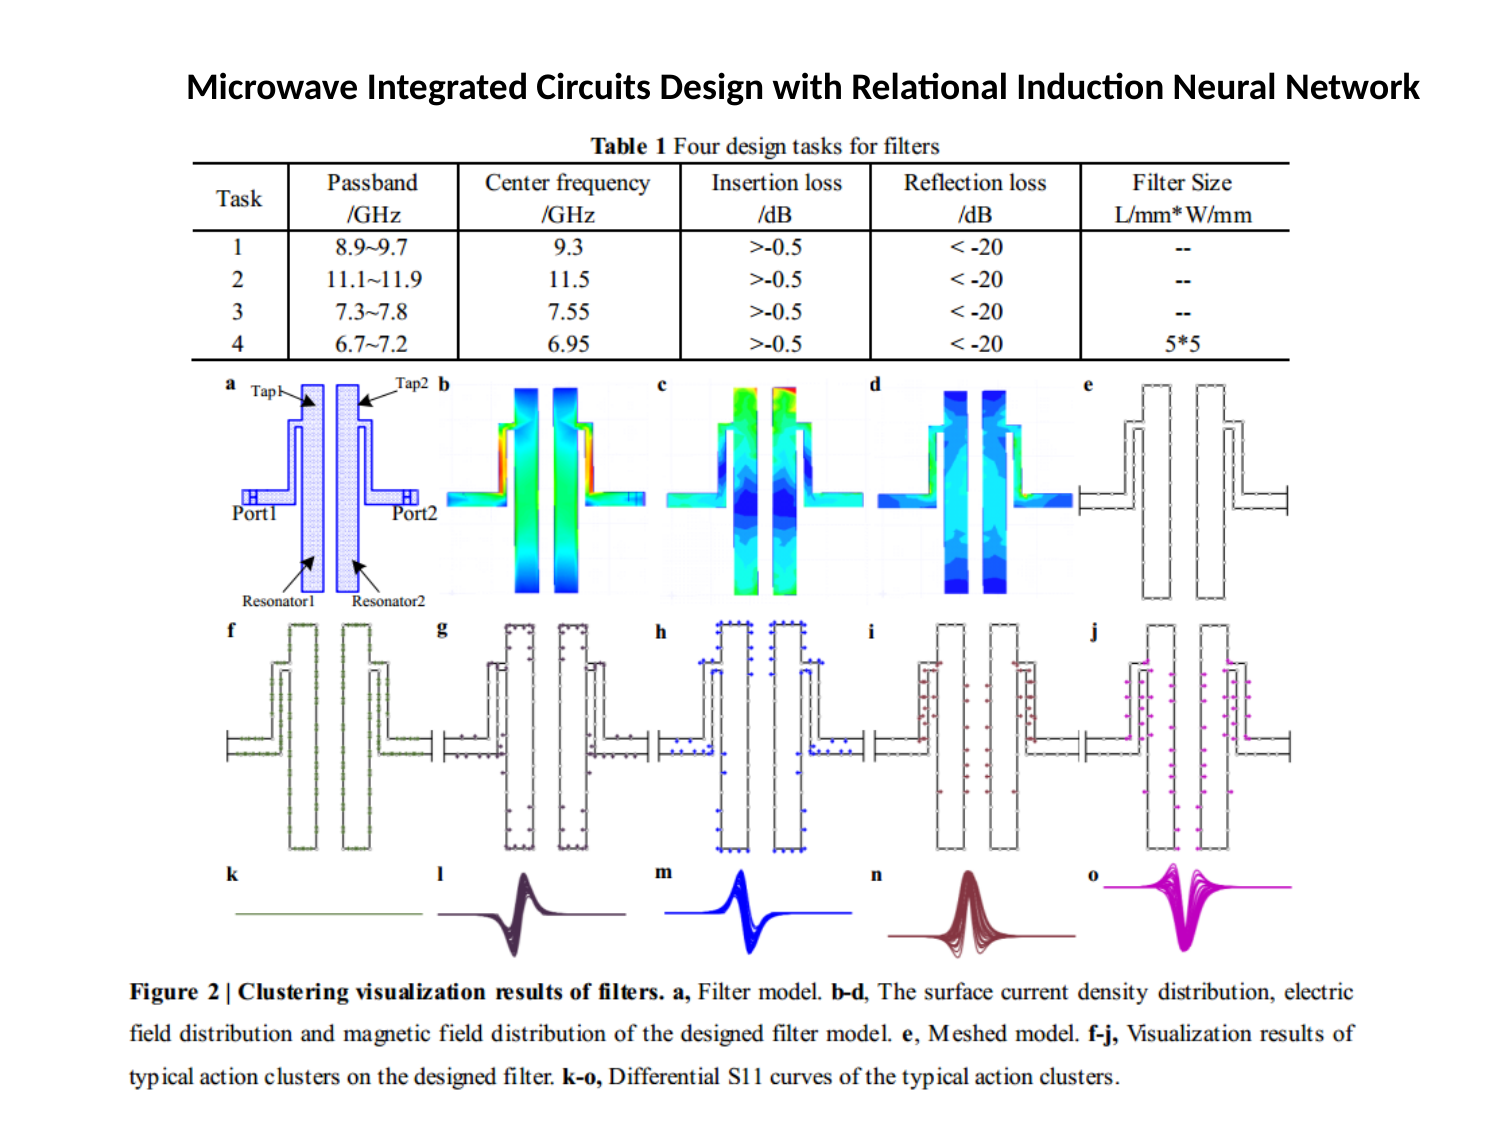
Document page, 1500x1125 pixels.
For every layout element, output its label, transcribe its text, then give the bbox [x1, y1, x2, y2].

picture [0, 114, 1500, 1097]
text_box Microwave Integrated Circuits Design with Relational Induction Neural Network [171, 54, 1500, 114]
